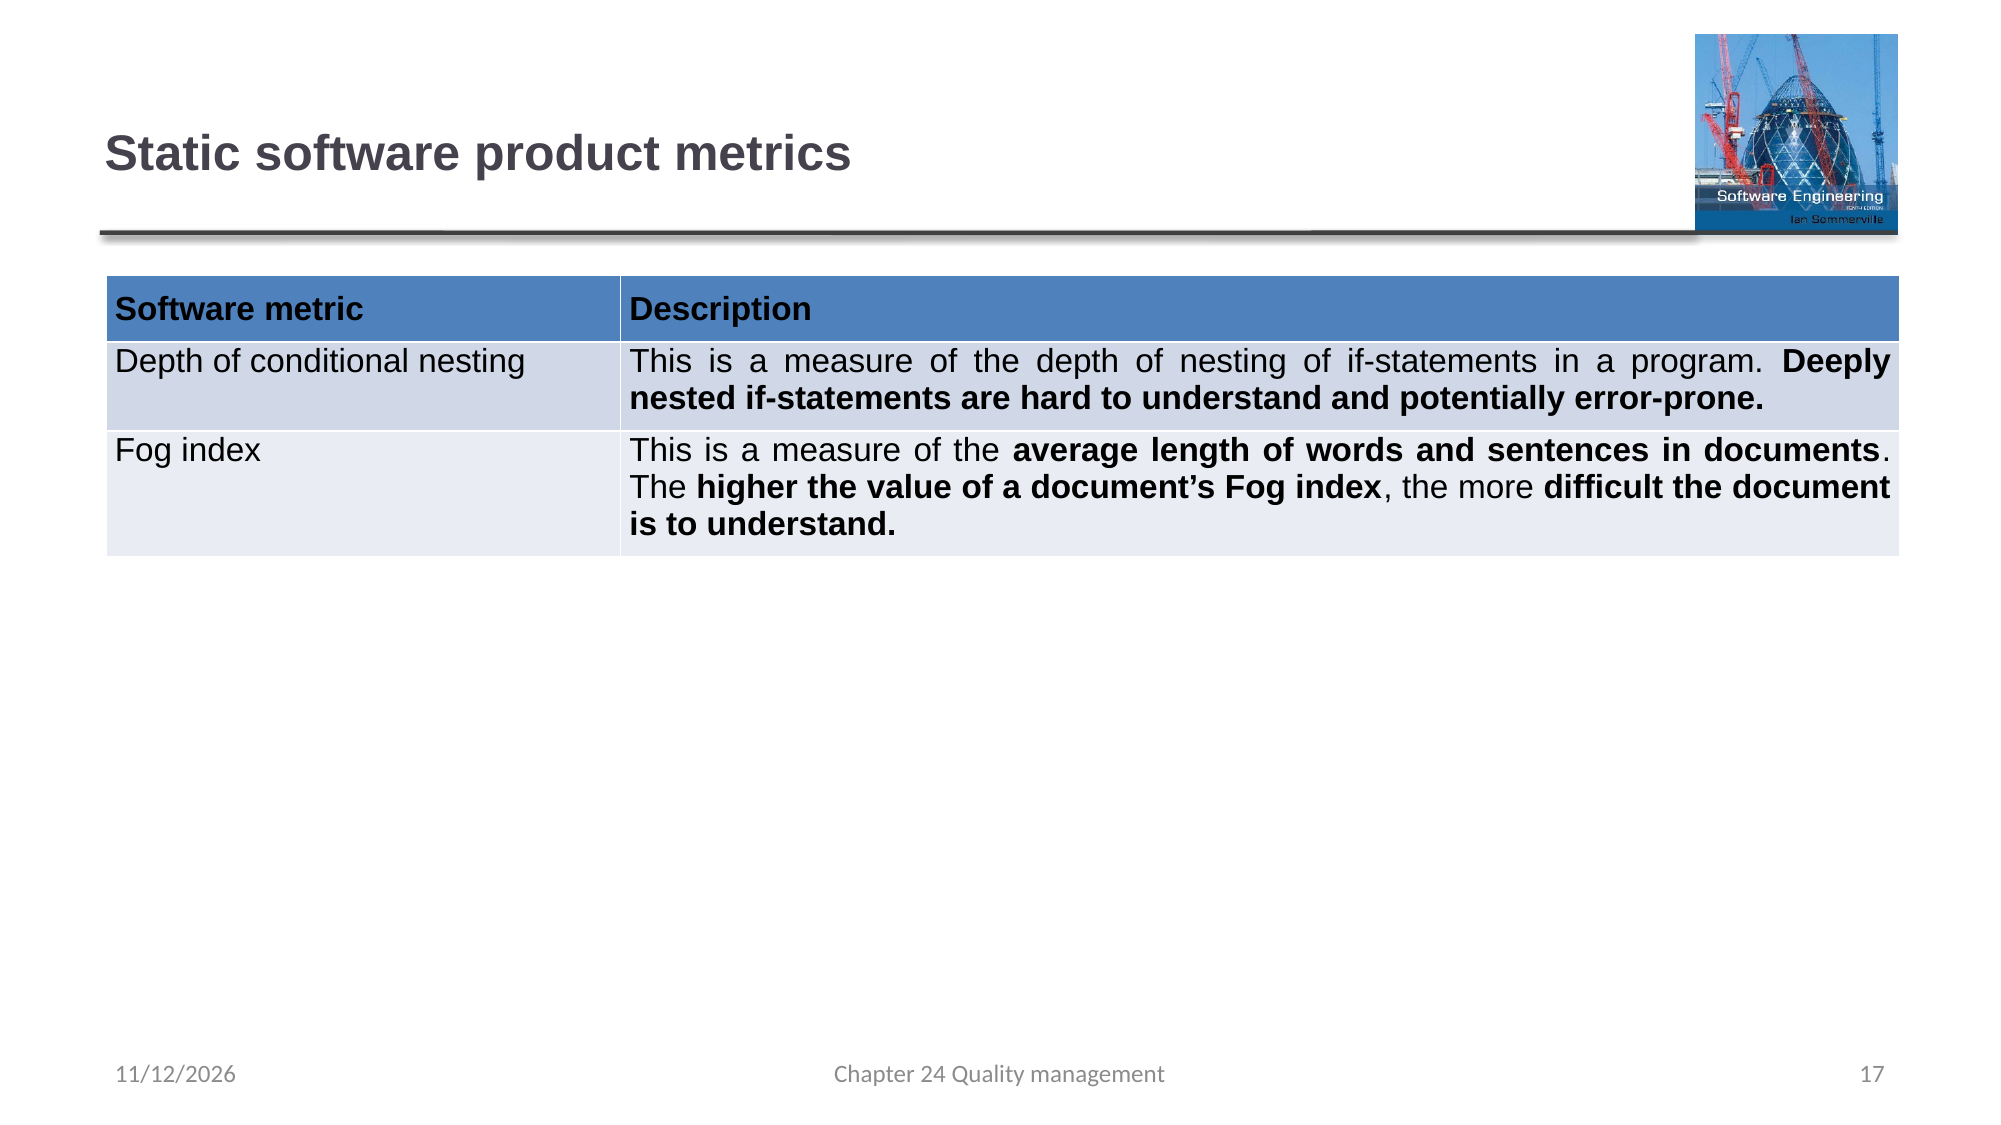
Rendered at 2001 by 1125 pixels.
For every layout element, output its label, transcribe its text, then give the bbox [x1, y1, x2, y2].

footer Chapter 24 Quality management [683, 1042, 1317, 1103]
table_header Software metric [107, 276, 620, 341]
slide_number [99, 1042, 567, 1103]
picture [1695, 34, 1898, 230]
table_header Description [621, 276, 1899, 341]
table_cell Fog index [107, 432, 620, 556]
slide_number 17 [1433, 1042, 1900, 1103]
table_cell This is a measure of the average length of words and sentences in documents. The higher the value of a document’s Fog index, the more difficult the document is to understand. [621, 432, 1899, 556]
table_cell Depth of conditional nesting [107, 343, 620, 430]
table_cell This is a measure of the depth of nesting of if-statements in a program. Deeply nested if-statements are hard to understand and potentially error-prone. [621, 343, 1899, 430]
title Static software product metrics [89, 62, 1278, 238]
